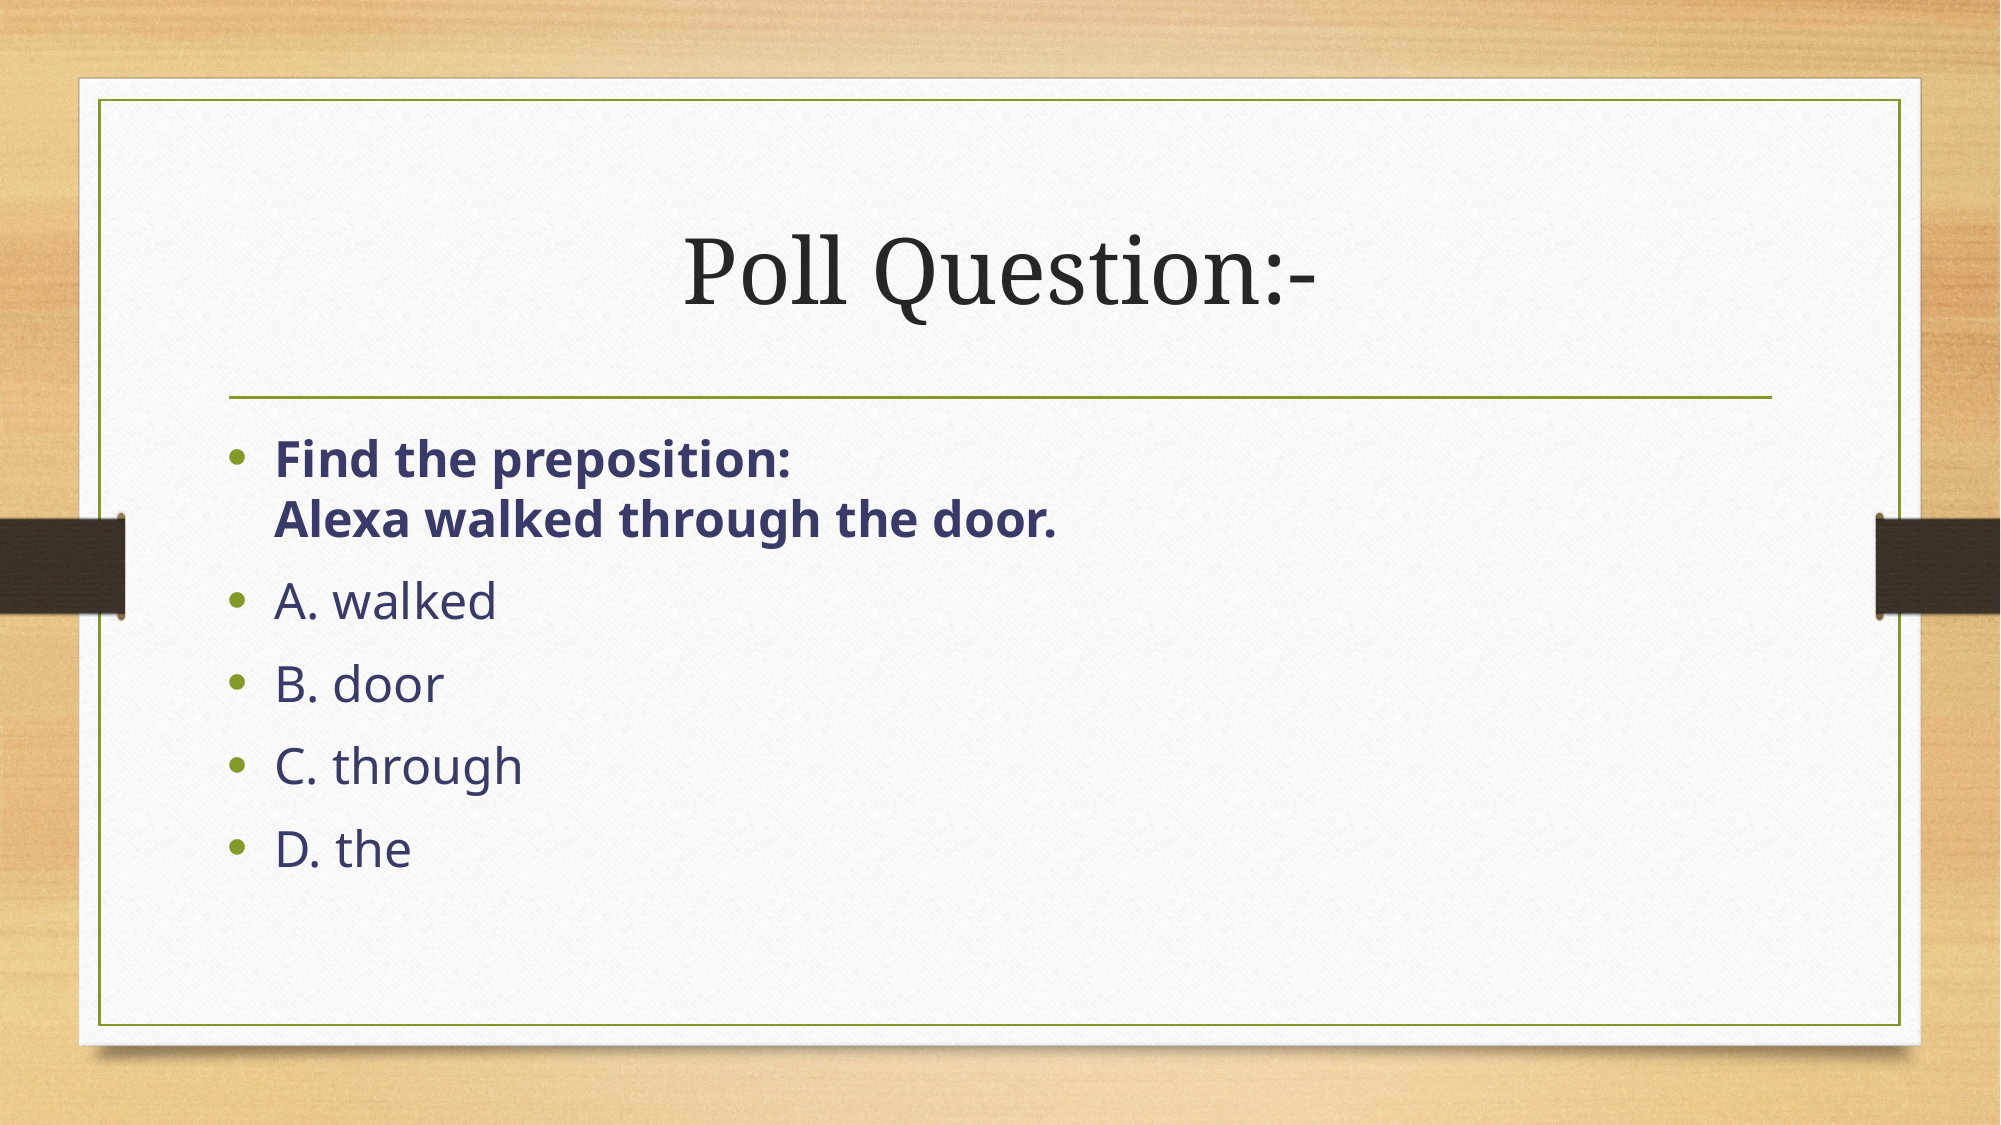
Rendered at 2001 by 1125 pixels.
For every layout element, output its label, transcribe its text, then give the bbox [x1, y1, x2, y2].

picture [0, 0, 2001, 1125]
title Poll Question:- [212, 161, 1788, 375]
list Find the preposition: Alexa walked through the door. A. walked B. door C. through D. the [212, 419, 1788, 964]
